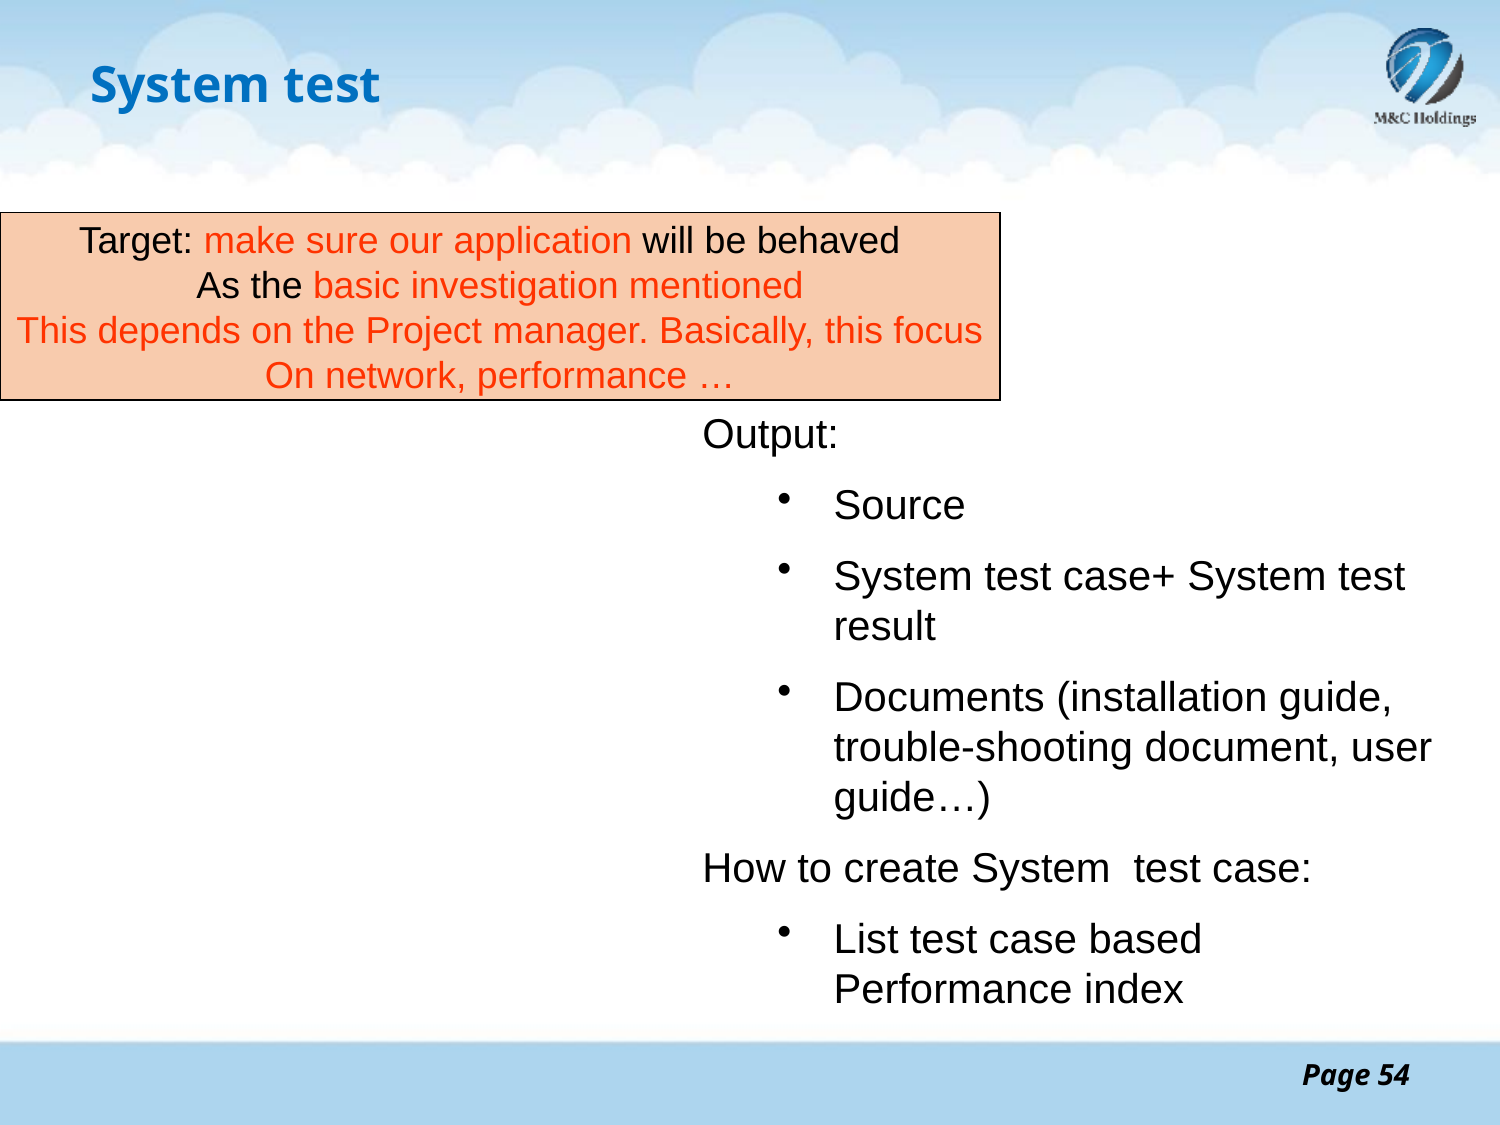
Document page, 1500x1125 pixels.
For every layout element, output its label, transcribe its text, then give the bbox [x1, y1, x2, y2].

slide_number Page 54 [1074, 1048, 1425, 1110]
picture [0, 0, 1500, 1125]
text_box Output: Source System test case+ System test result Documents (installation guide, trouble-shooting document, user guide…) How to create System test case: List test case based Performance index [687, 399, 1463, 1020]
title System test [75, 28, 1425, 144]
text_box Target: make sure our application will be behaved As the basic investigation mentioned This depends on the Project manager. Basically, this focus On network, performance … [0, 212, 1000, 400]
